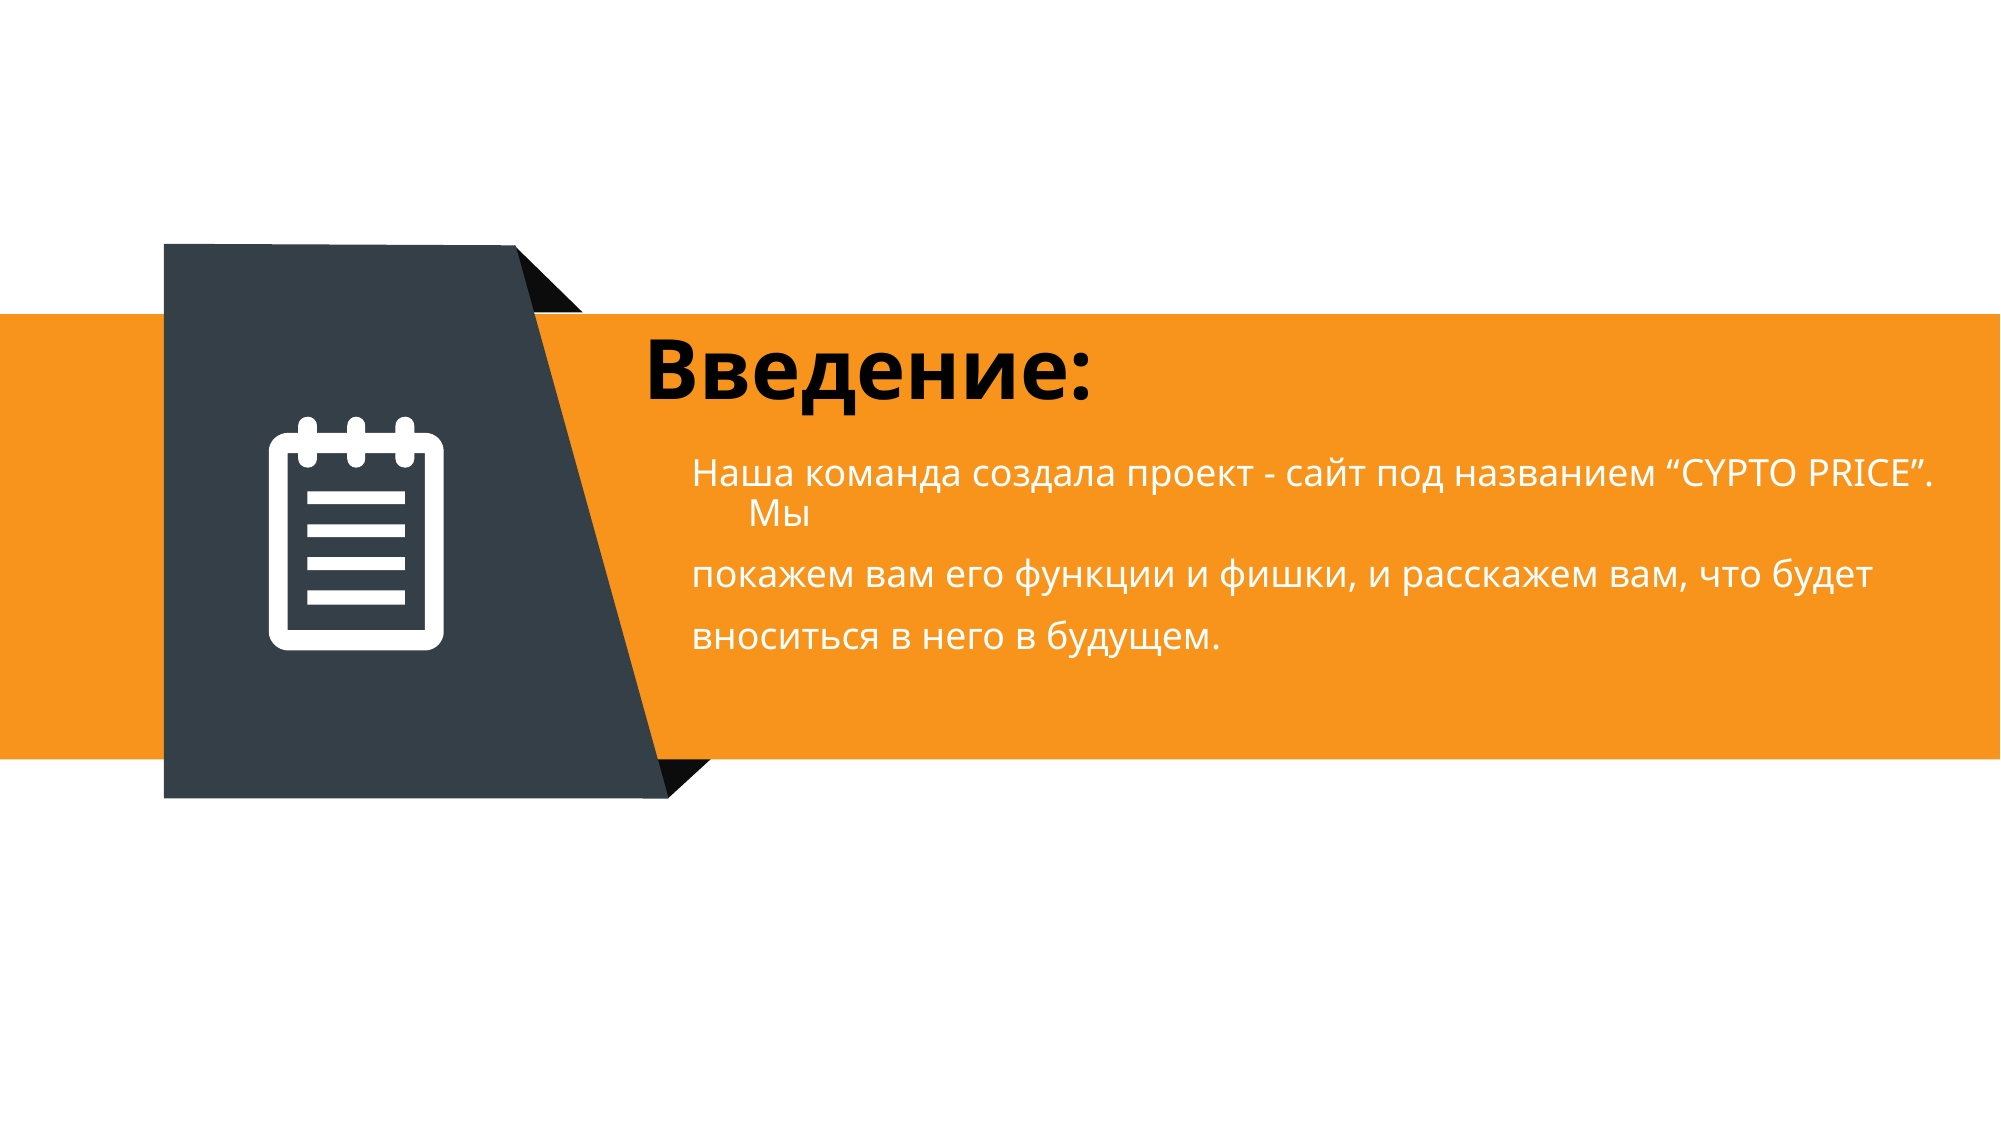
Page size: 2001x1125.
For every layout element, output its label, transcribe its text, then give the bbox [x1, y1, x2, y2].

text_box [163, 243, 669, 799]
text_box [535, 314, 2000, 760]
text_box [0, 314, 163, 760]
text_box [268, 416, 444, 651]
text_box [517, 248, 583, 313]
text_box [667, 789, 679, 798]
title Введение: [628, 312, 1973, 433]
list Наша команда создала проект - сайт под названием “CYPTO PRICE”. Мы покажем вам его функции и фишки, и расскажем вам, что будет вноситься в него в будущем. [657, 446, 1999, 789]
